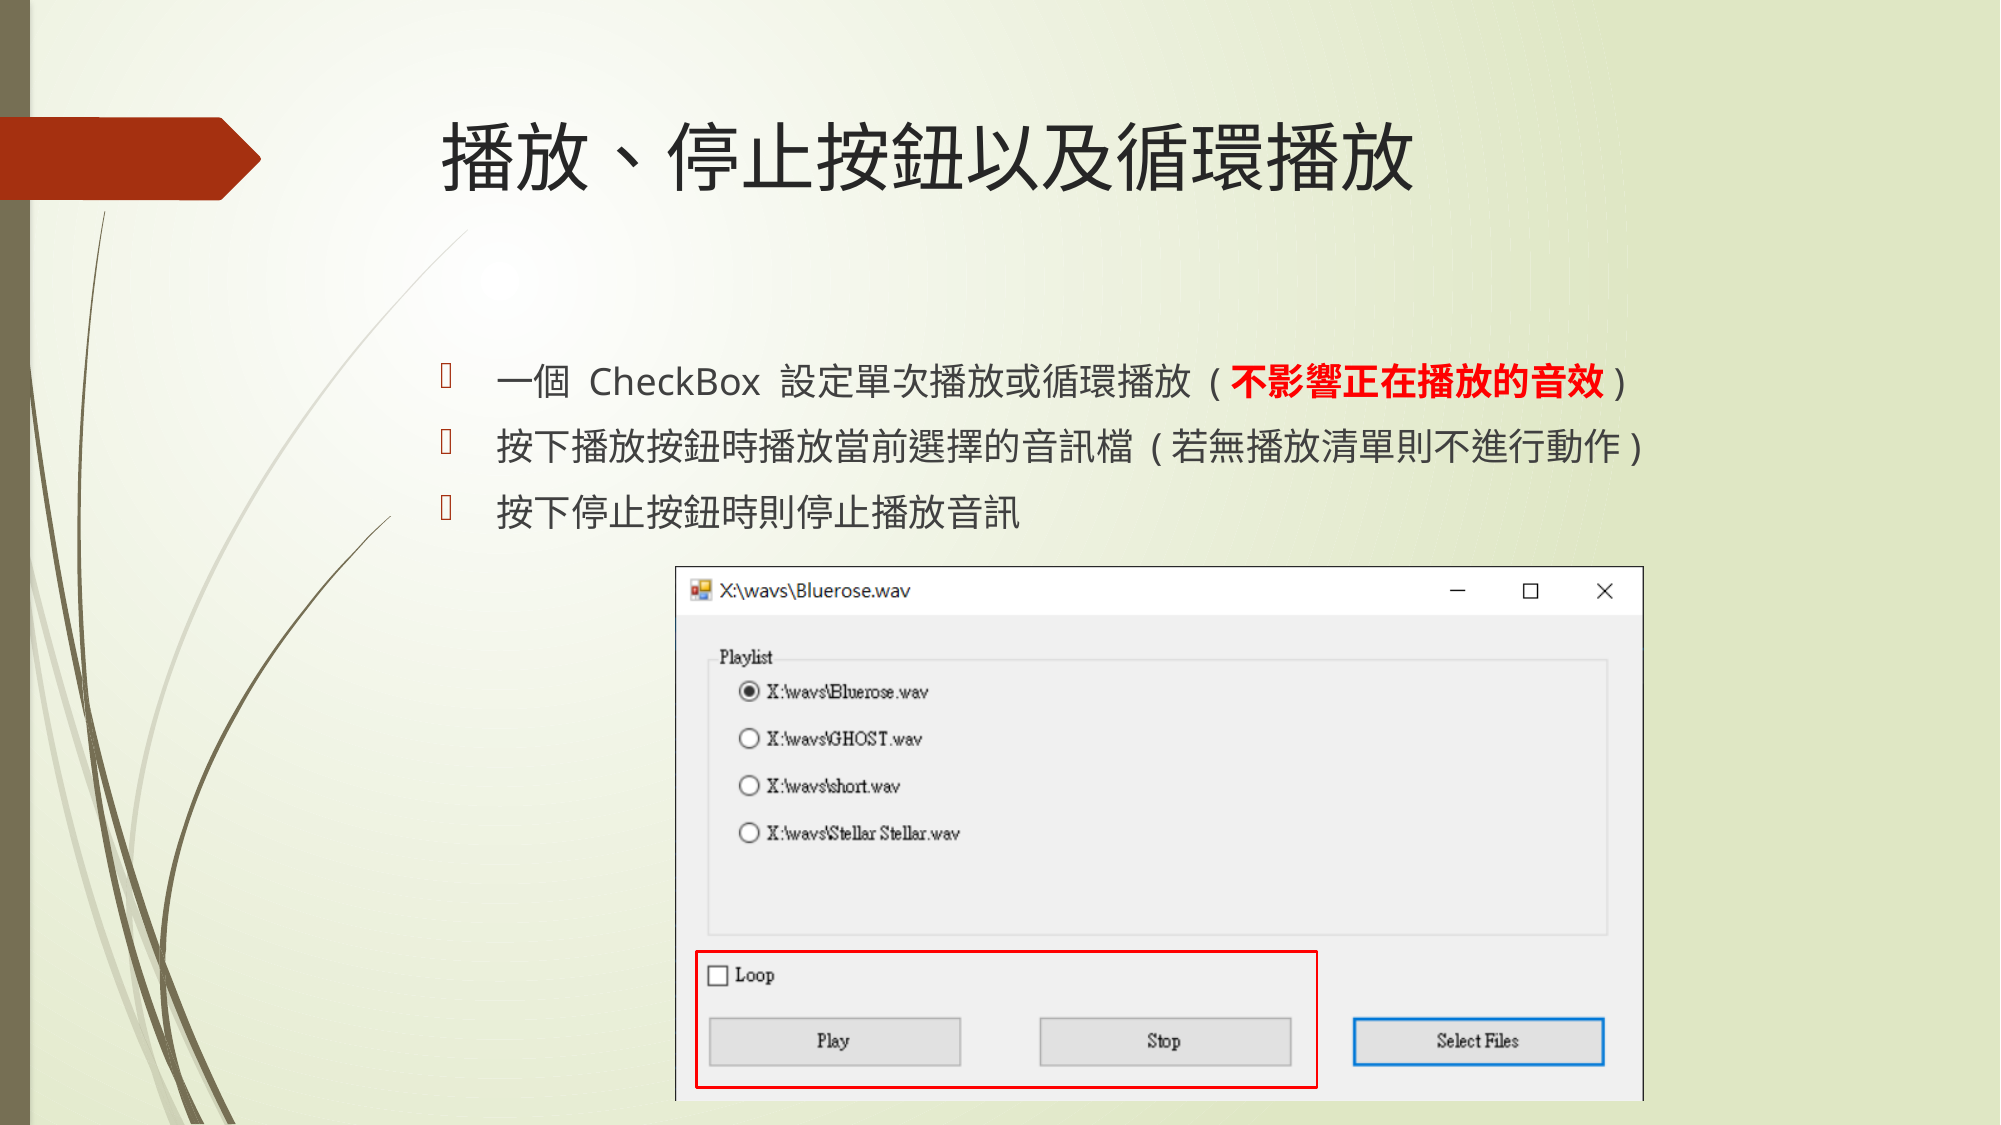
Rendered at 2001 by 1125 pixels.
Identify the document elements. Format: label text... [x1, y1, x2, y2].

title 播放、停止按鈕以及循環播放 [425, 102, 1888, 313]
list 一個 CheckBox 設定單次播放或循環播放 (不影響正在播放的音效) 按下播放按鈕時播放當前選擇的音訊檔 (若無播放清單則不進行動作) 按下停止按鈕時則停止播放音訊 [424, 350, 1888, 970]
picture [675, 566, 1644, 1101]
